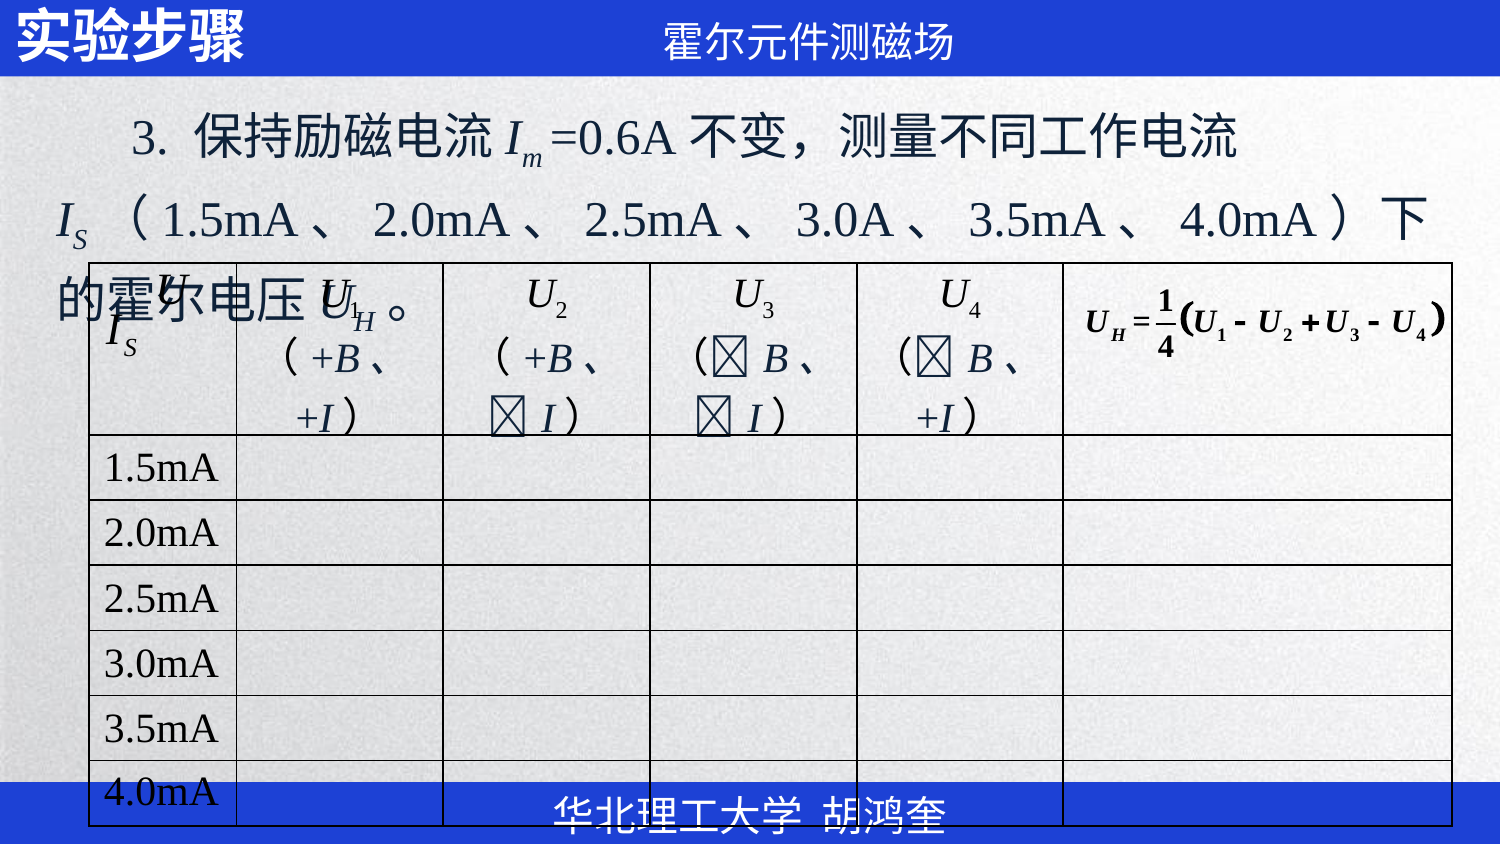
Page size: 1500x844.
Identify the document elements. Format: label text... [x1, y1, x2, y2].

table_cell [444, 761, 649, 825]
table_header U1 （+B、+I） [237, 264, 442, 434]
table_cell 3.5mA [90, 696, 236, 760]
table_cell 1.5mA [90, 436, 236, 499]
table_cell [651, 761, 856, 825]
table_cell 2.0mA [90, 501, 236, 564]
table_cell [858, 501, 1062, 564]
table_header U4 （B、+I） [858, 264, 1062, 434]
text_box 3. 保持励磁电流Im =0.6A不变，测量不同工作电流IS（1.5mA、2.0mA、2.5mA、3.0A、3.5mA、4.0mA）下的霍尔电压UH。 [41, 83, 1459, 345]
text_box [97, 299, 147, 368]
table_cell [858, 761, 1062, 825]
table_cell [651, 566, 856, 630]
table_cell [1064, 696, 1451, 760]
table_cell [858, 436, 1062, 499]
table_cell [858, 696, 1062, 760]
table_cell 2.5mA [90, 566, 236, 630]
table_cell [444, 436, 649, 499]
table_cell [237, 436, 442, 499]
table_header U2 （+B、I） [444, 264, 649, 434]
table_cell [1064, 631, 1451, 695]
table_cell [651, 696, 856, 760]
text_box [152, 262, 202, 316]
table_cell [1064, 436, 1451, 499]
table_cell [237, 696, 442, 760]
table_cell [858, 631, 1062, 695]
picture [0, 77, 1500, 782]
table_header [90, 264, 236, 434]
table_cell [651, 436, 856, 499]
table_cell [444, 566, 649, 630]
table_cell [1064, 761, 1451, 825]
table_cell [651, 631, 856, 695]
table_cell [1064, 501, 1451, 564]
table_cell [237, 631, 442, 695]
table_cell 4.0mA [90, 761, 236, 825]
table_cell [444, 696, 649, 760]
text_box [1081, 277, 1448, 366]
table_cell [444, 631, 649, 695]
table_cell 3.0mA [90, 631, 236, 695]
table_cell [237, 501, 442, 564]
table_cell [237, 566, 442, 630]
table_cell [651, 501, 856, 564]
table_cell [858, 566, 1062, 630]
table_cell [237, 761, 442, 825]
table_cell [1064, 566, 1451, 630]
table_header [1064, 264, 1451, 434]
table_header U3 （B、I） [651, 264, 856, 434]
table_cell [444, 501, 649, 564]
